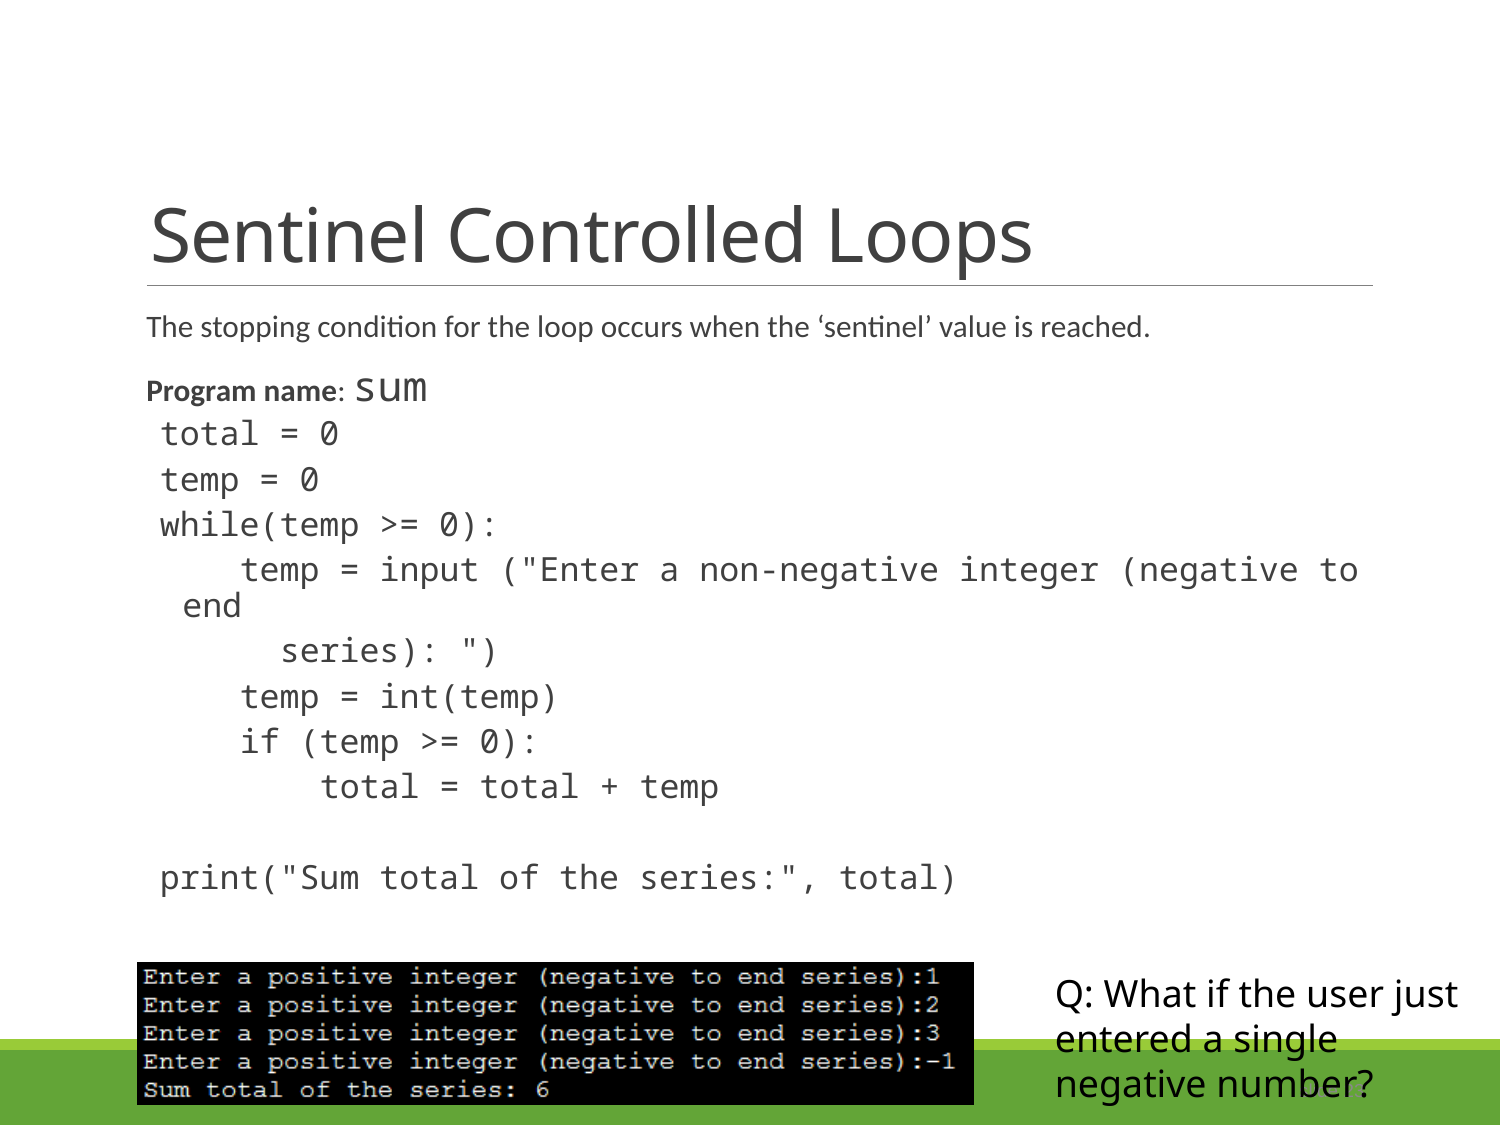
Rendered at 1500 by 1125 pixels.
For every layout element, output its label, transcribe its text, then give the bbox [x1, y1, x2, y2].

title Sentinel Controlled Loops [135, 47, 1373, 285]
slide_number slide 23 [1218, 1113, 1380, 1120]
list The stopping condition for the loop occurs when the ‘sentinel’ value is reached. Program name: sum total = 0 temp = 0 while(temp >= 0): temp = input ("Enter a non-negative integer (negative to end series): ") temp = int(temp) if (temp >= 0): total = total + temp print("Sum total of the series:", total) [135, 302, 1373, 963]
picture [136, 961, 974, 1106]
text_box Q: What if the user just entered a single negative number? [1040, 962, 1478, 1113]
